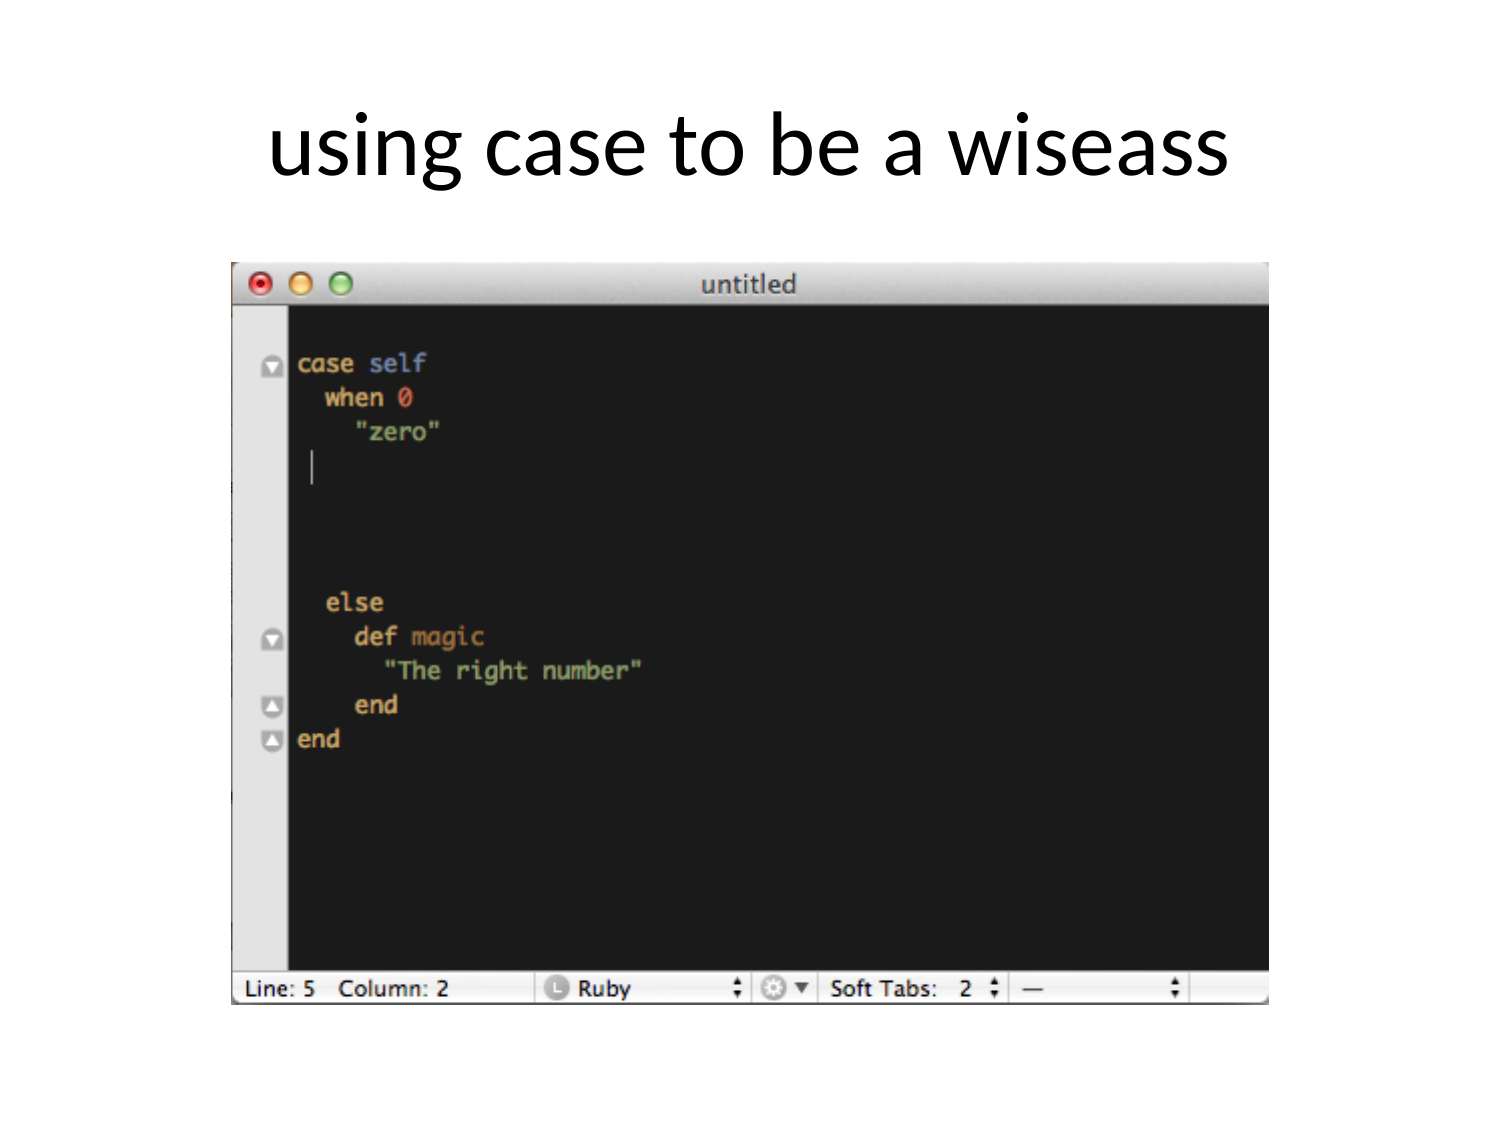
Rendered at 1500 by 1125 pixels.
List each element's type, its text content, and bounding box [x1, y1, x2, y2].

title using case to be a wiseass [75, 45, 1425, 233]
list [74, 262, 1426, 1006]
